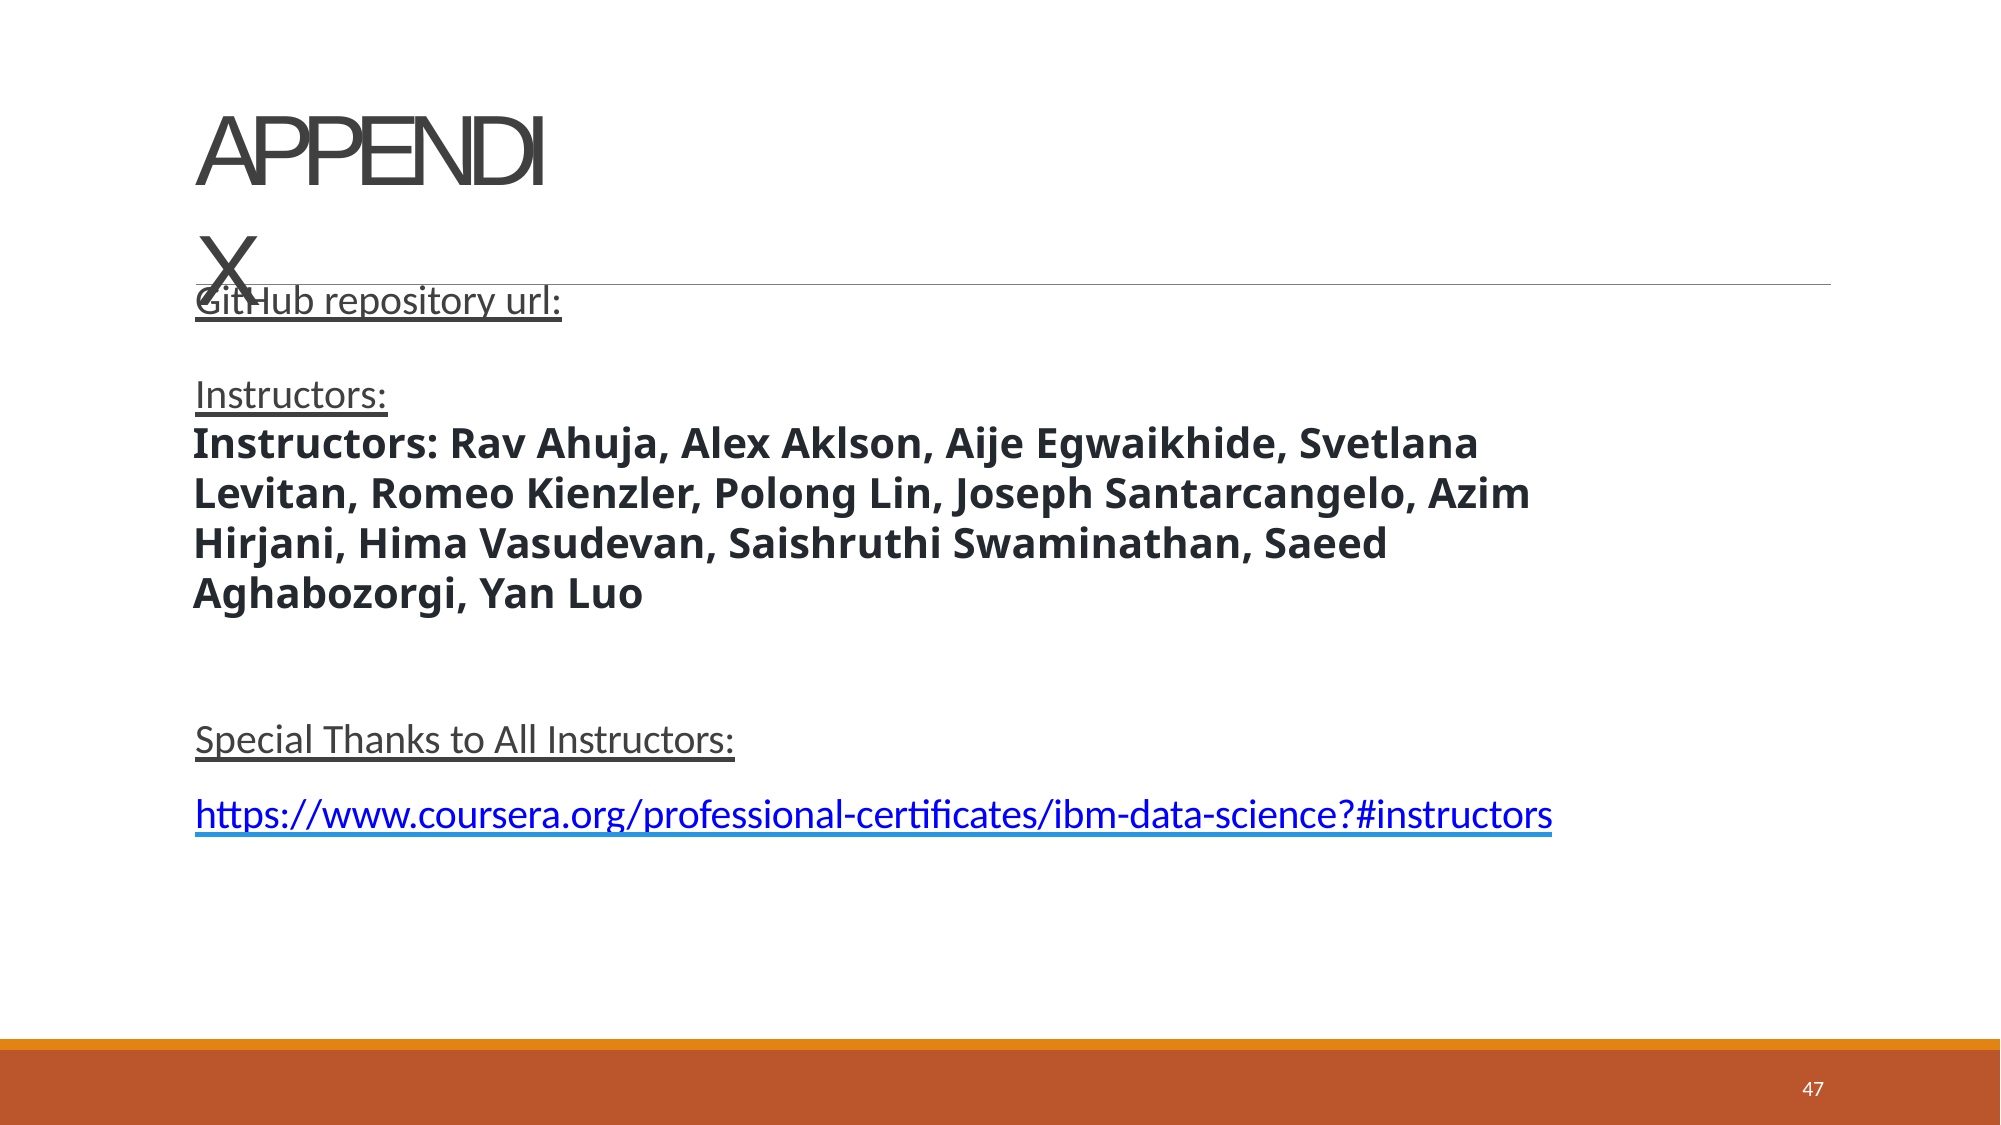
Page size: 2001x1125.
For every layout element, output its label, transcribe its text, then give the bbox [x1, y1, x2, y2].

title APPENDIX [192, 83, 596, 245]
text_box GitHub repository url: Instructors: Instructors: Rav Ahuja, Alex Aklson, Aije Egwaikhide, Svetlana Levitan, Romeo Kienzler, Polong Lin, Joseph Santarcangelo, Azim Hirjani, Hima Vasudevan, Saishruthi Swaminathan, Saeed Aghabozorgi, Yan Luo Special Thanks to All Instructors: https://www.coursera.org/professional-certificates/ibm-data-science?#instructors [192, 245, 1571, 837]
slide_number 47 [1795, 1077, 1831, 1125]
